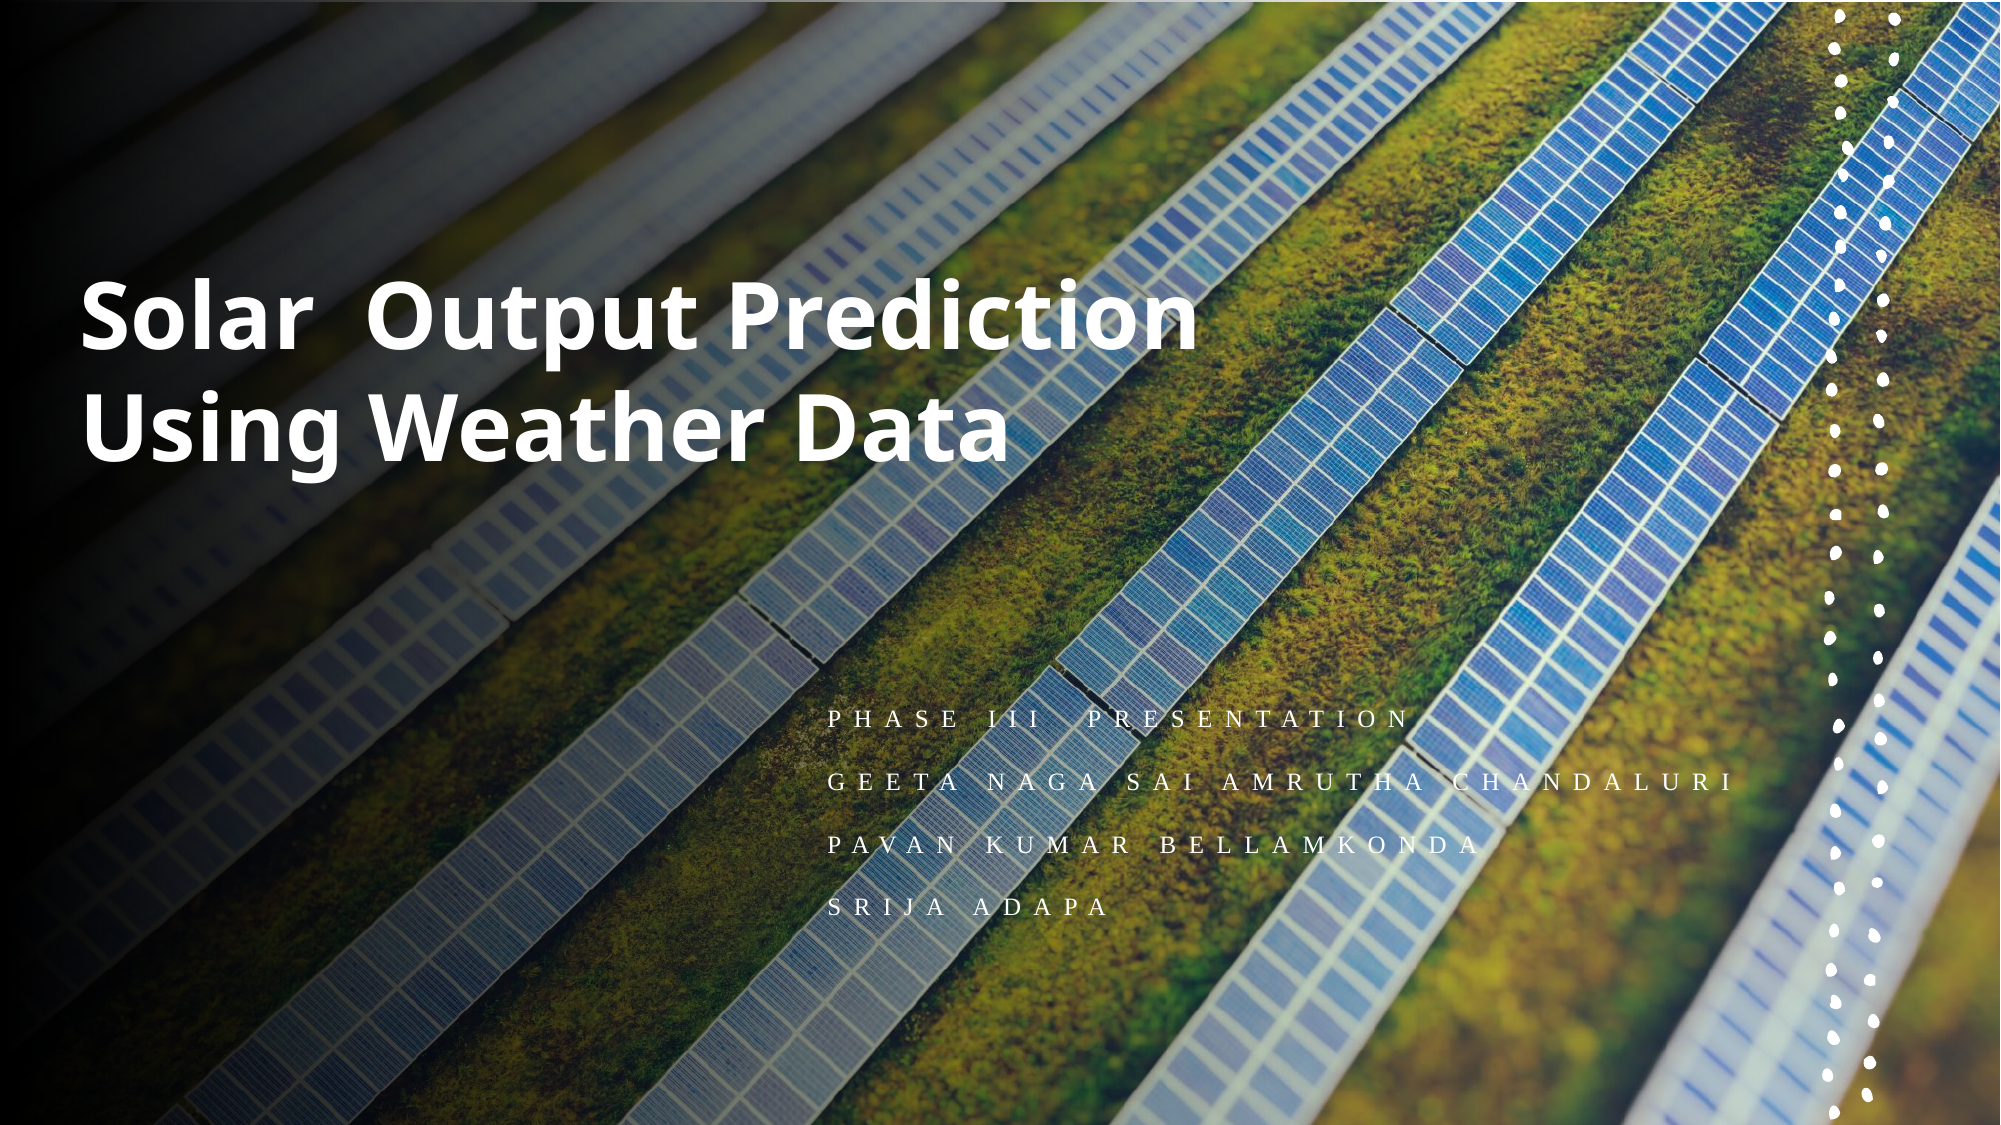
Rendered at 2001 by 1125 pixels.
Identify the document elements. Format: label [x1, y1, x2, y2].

picture [0, 2, 2000, 1125]
text_box [1820, 2, 1902, 1121]
